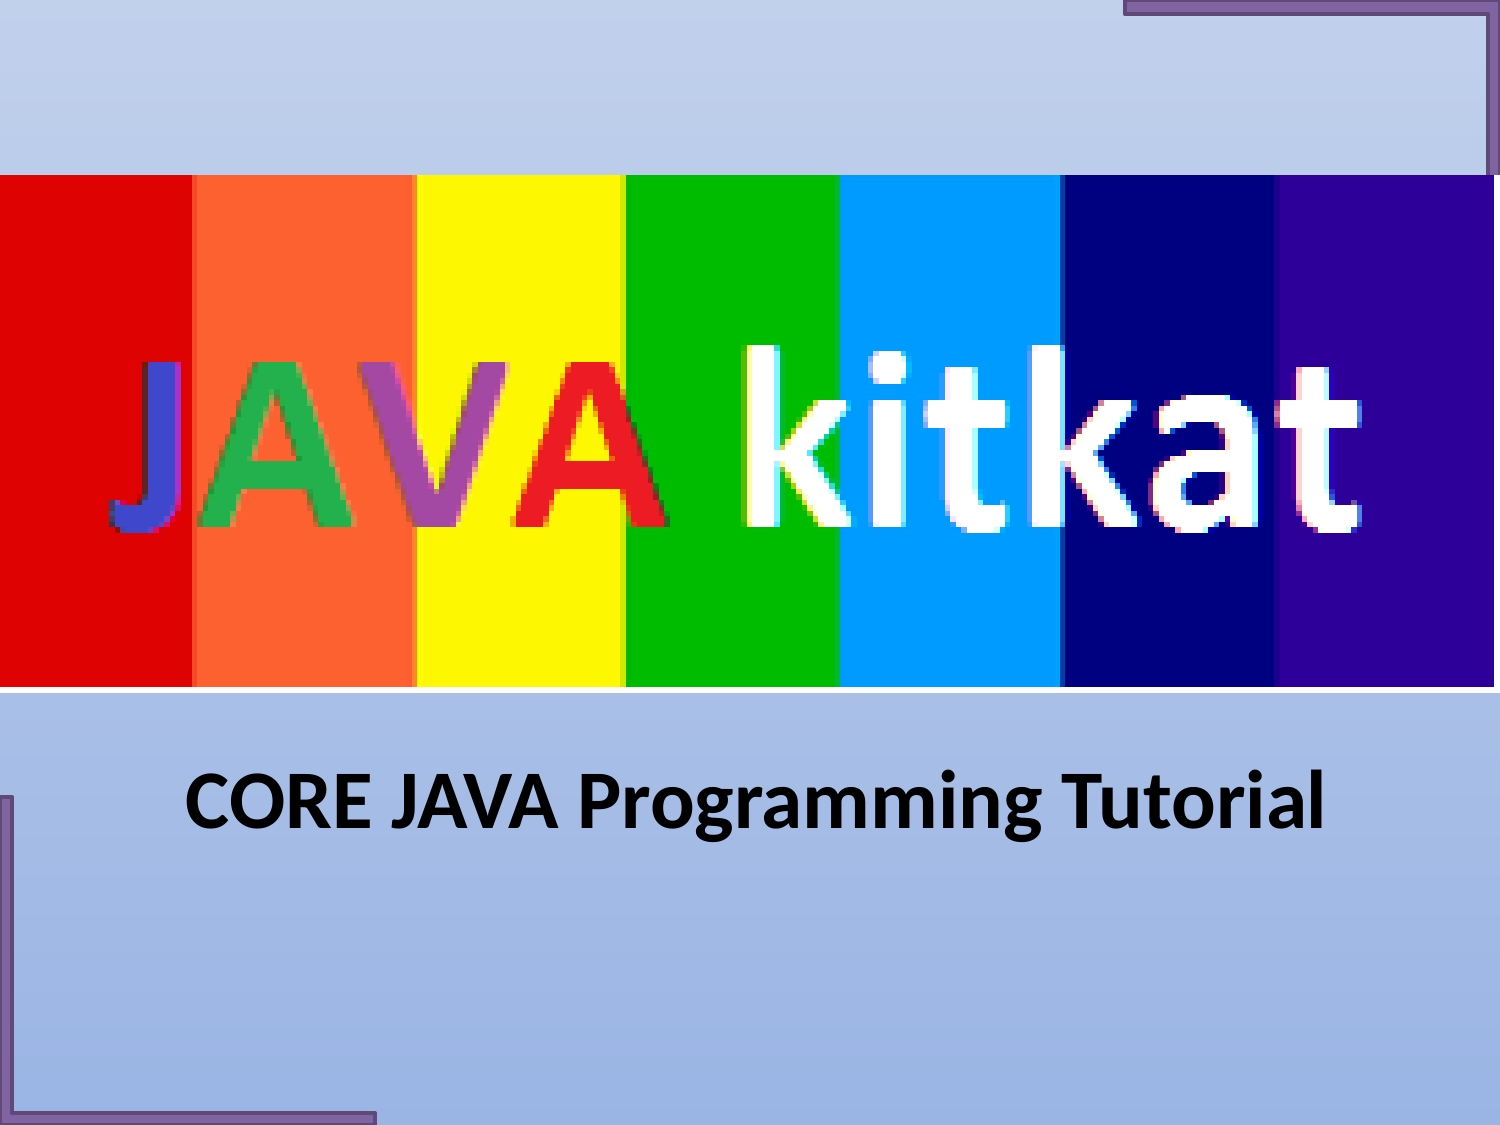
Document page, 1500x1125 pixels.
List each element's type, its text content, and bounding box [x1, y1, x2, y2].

text_box [1123, 0, 1500, 175]
picture [0, 175, 1500, 693]
text_box CORE JAVA Programming Tutorial [152, 738, 1383, 853]
text_box [0, 795, 377, 1125]
